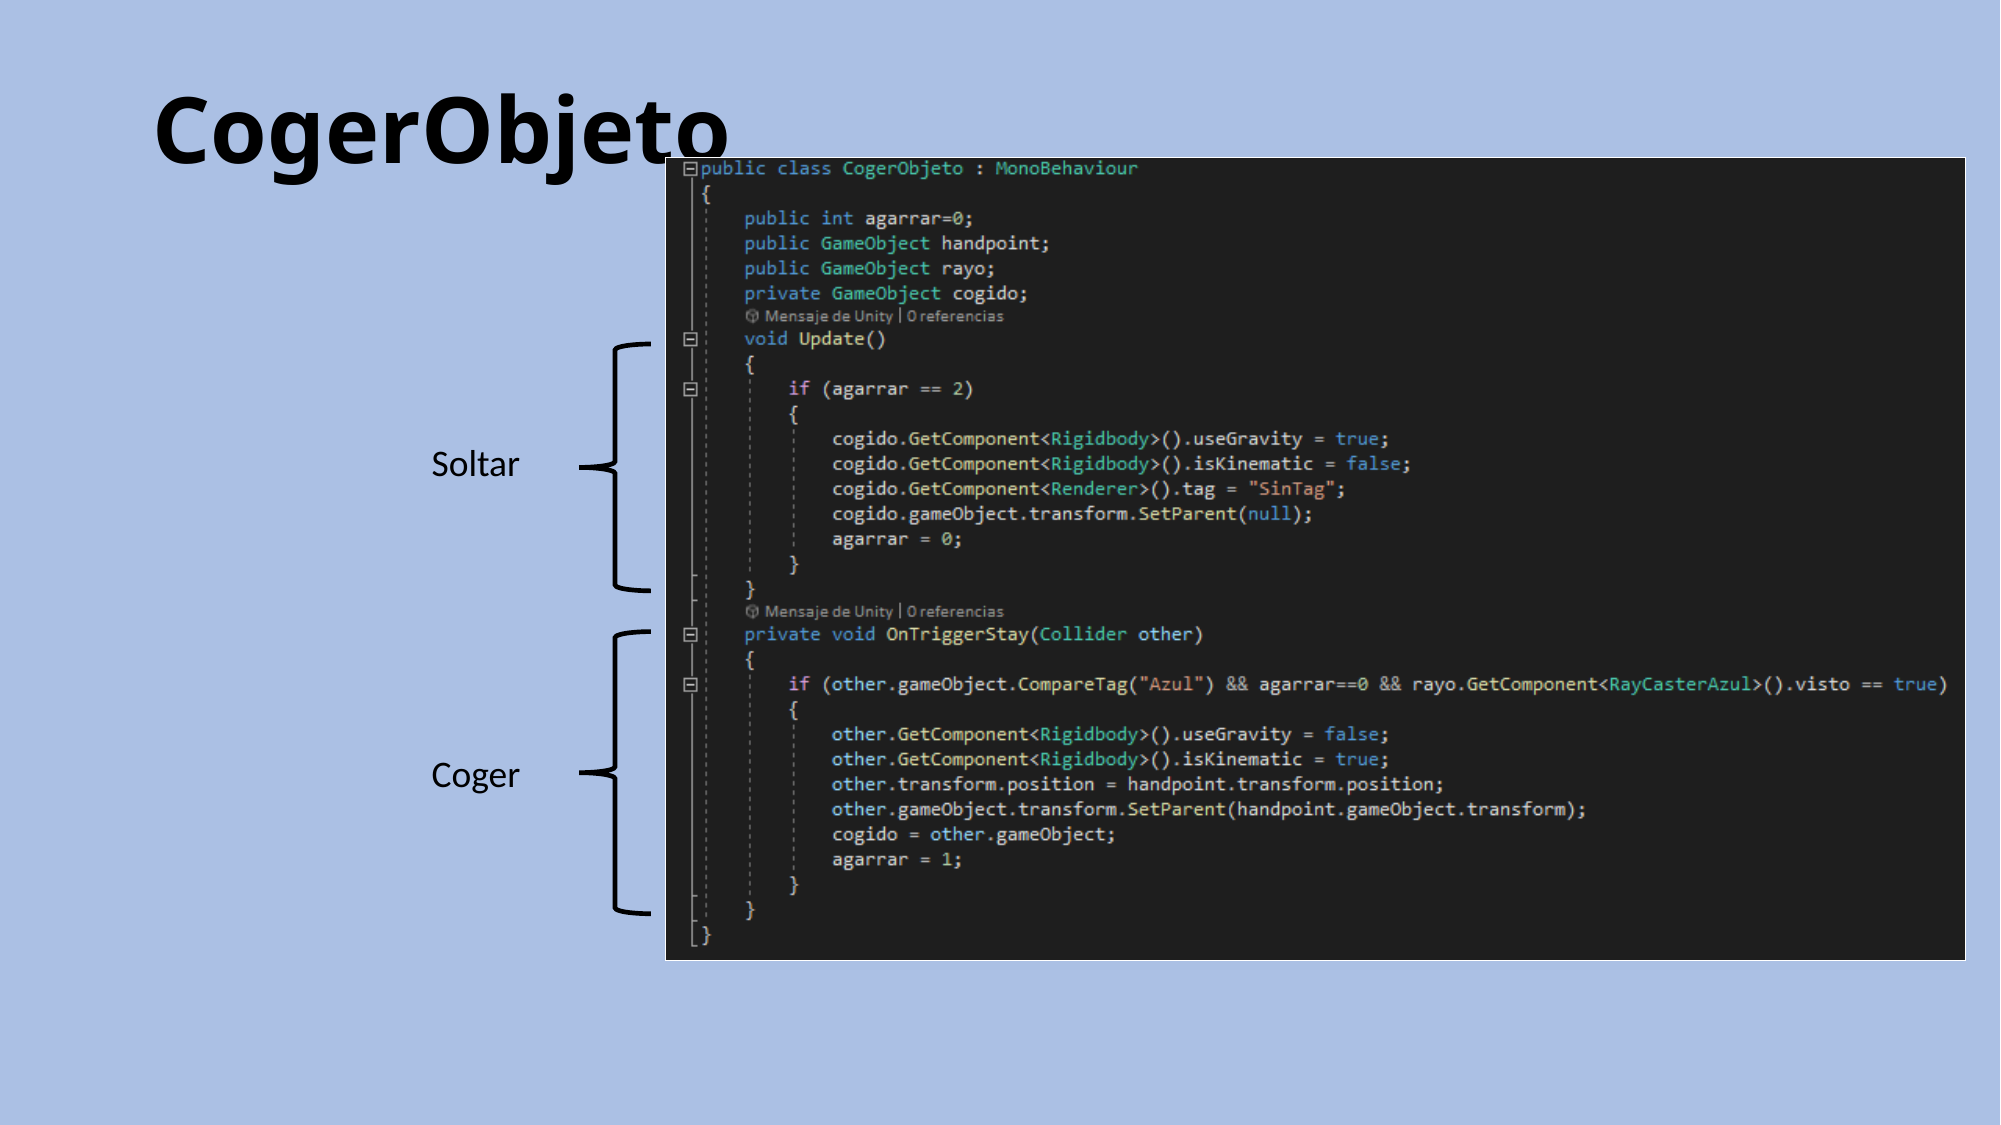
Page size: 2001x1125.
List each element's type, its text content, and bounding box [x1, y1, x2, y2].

picture [665, 157, 1966, 961]
title CogerObjeto [137, 25, 1863, 243]
text_box [579, 343, 651, 592]
text_box [579, 631, 651, 915]
text_box Coger [416, 742, 543, 803]
text_box Soltar [416, 431, 543, 492]
